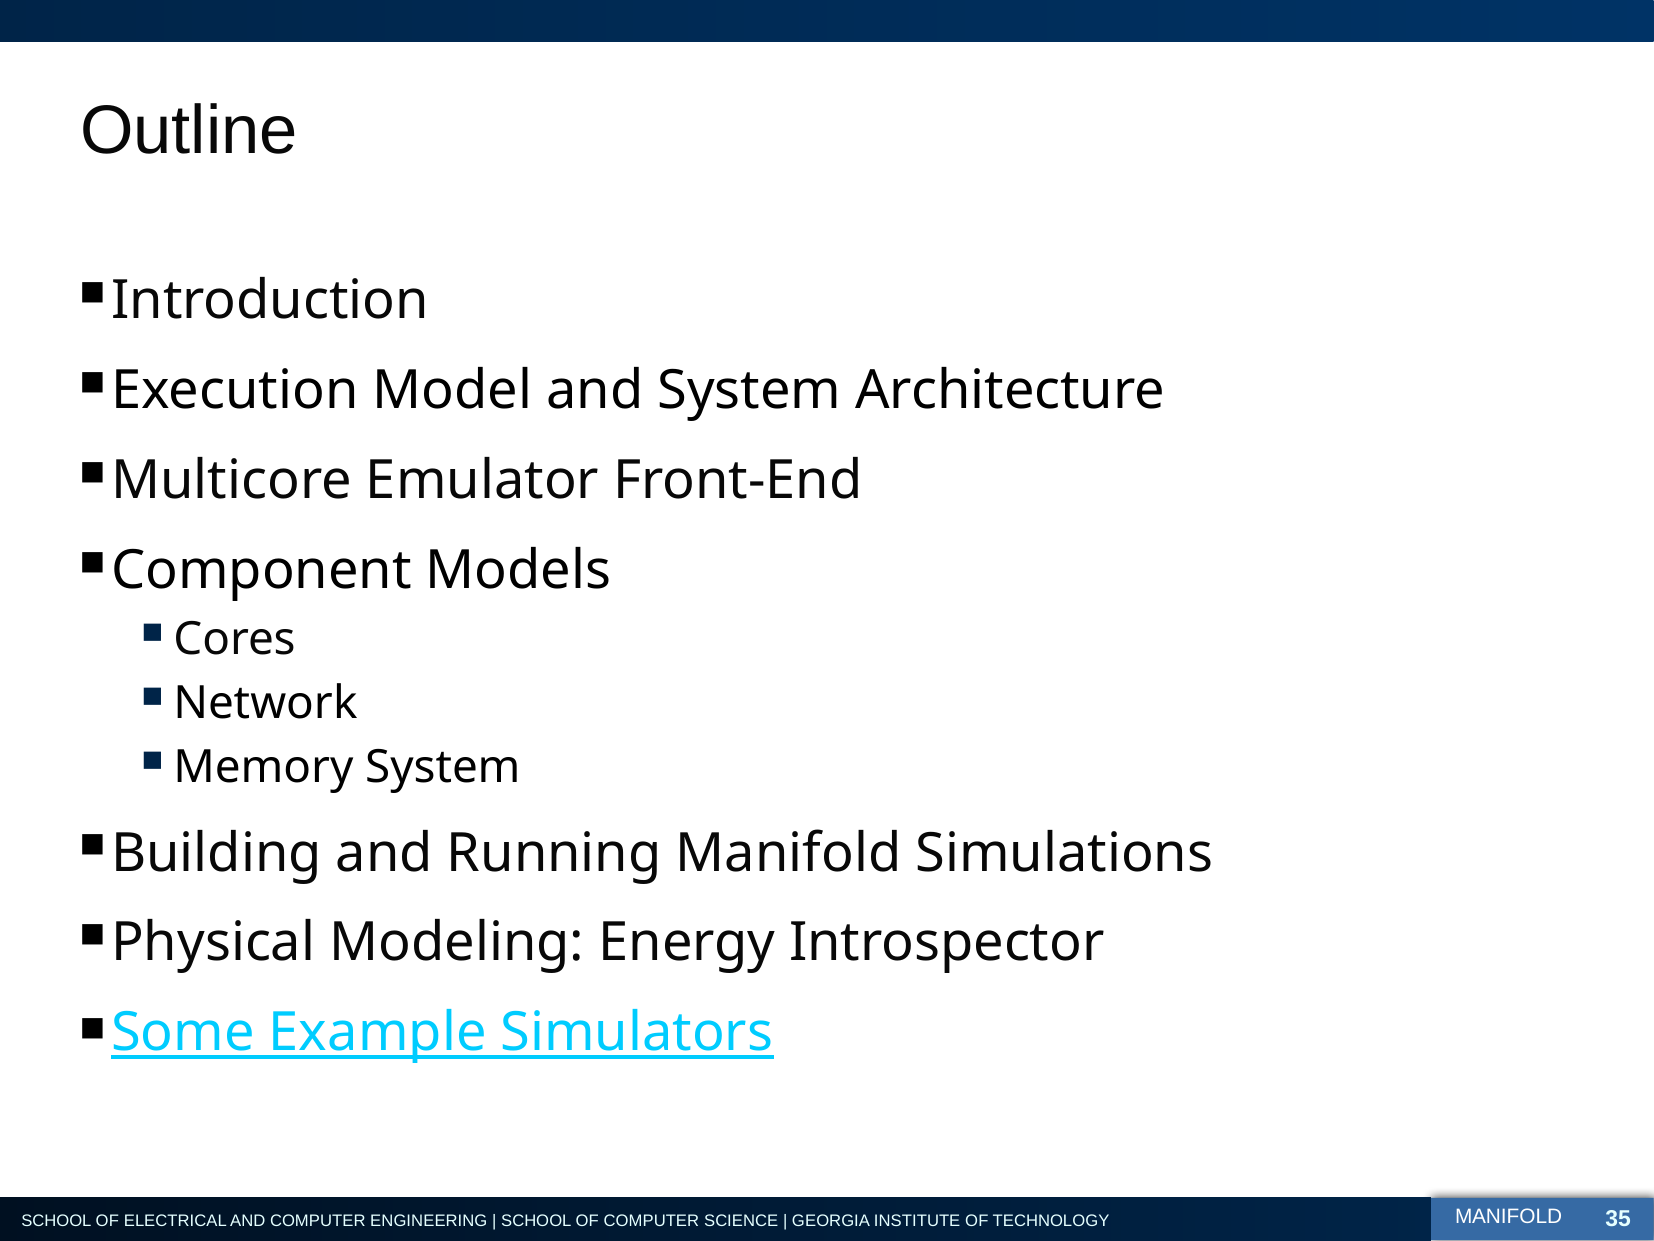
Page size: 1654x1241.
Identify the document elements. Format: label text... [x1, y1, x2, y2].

list Introduction Execution Model and System Architecture Multicore Emulator Front-End Component Models Cores Network Memory System Building and Running Manifold Simulations Physical Modeling: Energy Introspector Some Example Simulators [62, 256, 1603, 1135]
slide_number 35 [1560, 1197, 1632, 1236]
title Outline [63, 40, 1602, 213]
